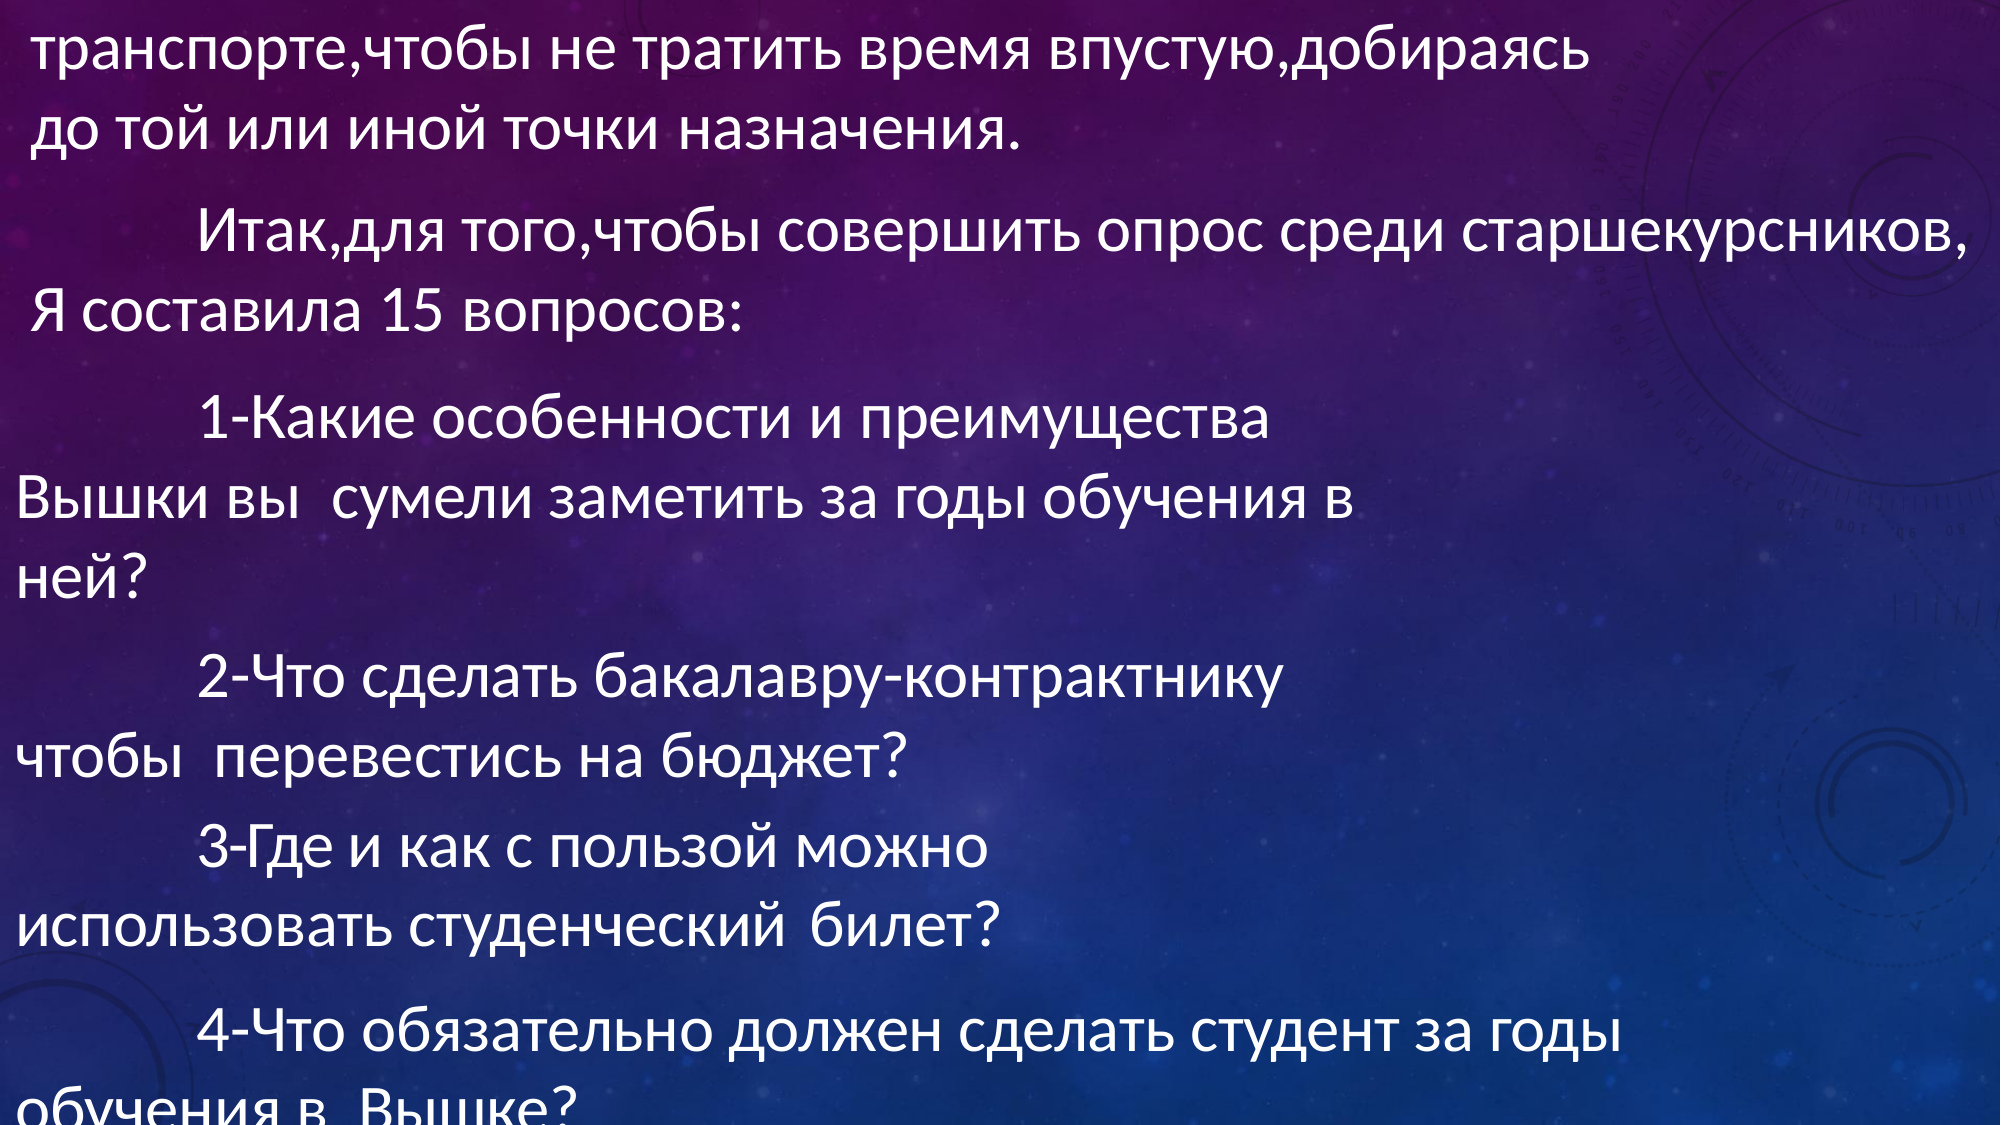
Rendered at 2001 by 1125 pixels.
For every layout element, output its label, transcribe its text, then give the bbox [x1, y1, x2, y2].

text_box транспорте,чтобы не тратить время впустую,добираясь до той или иной точки назначения. Итак,для того,чтобы совершить опрос среди старшекурсников, Я составила 15 вопросов: 1-Какие особенности и преимущества Вышки вы сумели заметить за годы обучения в ней? 2-Что сделать бакалавру-контрактнику чтобы перевестись на бюджет? 3-Где и как с пользой можно использовать студенческий билет? 4-Что обязательно должен сделать студент за годы обучения в Вышке? 5-Чего катигарически не стоит делать туденту НИУ ВШЕ? [12, 1, 1984, 1125]
picture [0, 0, 2000, 1125]
